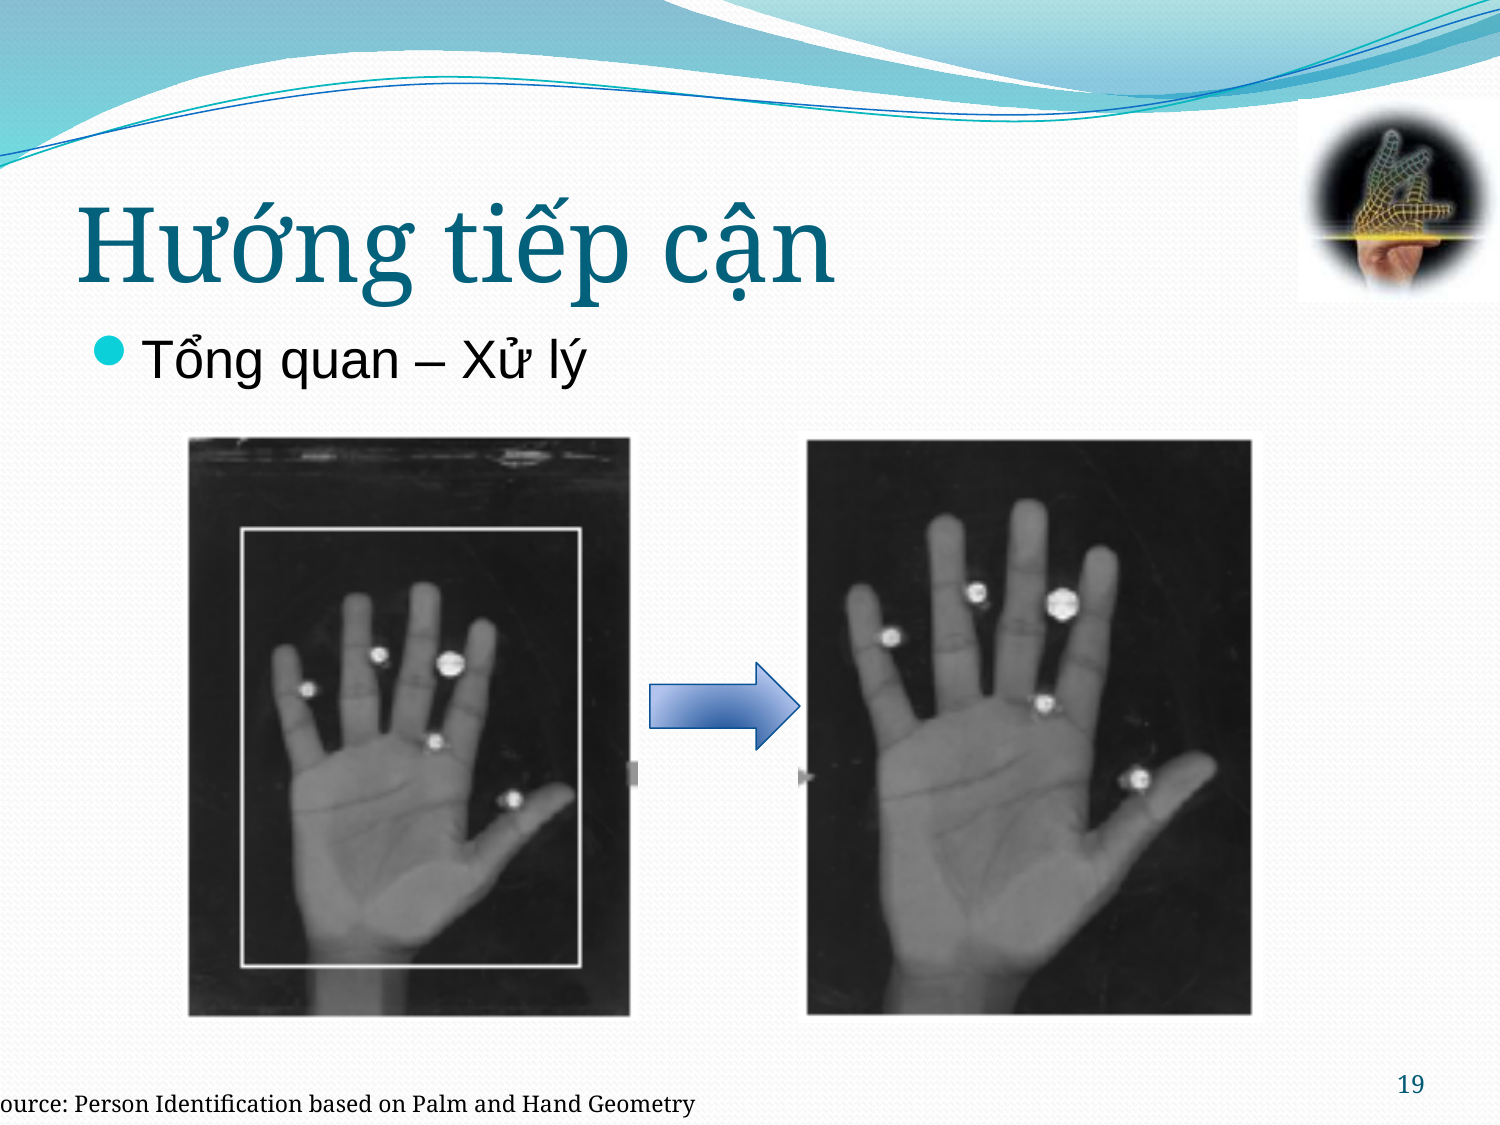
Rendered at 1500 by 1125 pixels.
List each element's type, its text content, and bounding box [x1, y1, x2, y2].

title Hướng tiếp cận [75, 115, 1425, 303]
list Tổng quan – Xử lý [75, 317, 1425, 425]
text_box Source: Person Identification based on Palm and Hand Geometry [0, 1082, 711, 1125]
text_box [649, 661, 791, 751]
slide_number 19 [1299, 1042, 1425, 1103]
picture [1298, 99, 1500, 302]
picture [798, 430, 1263, 1023]
picture [183, 432, 638, 1021]
